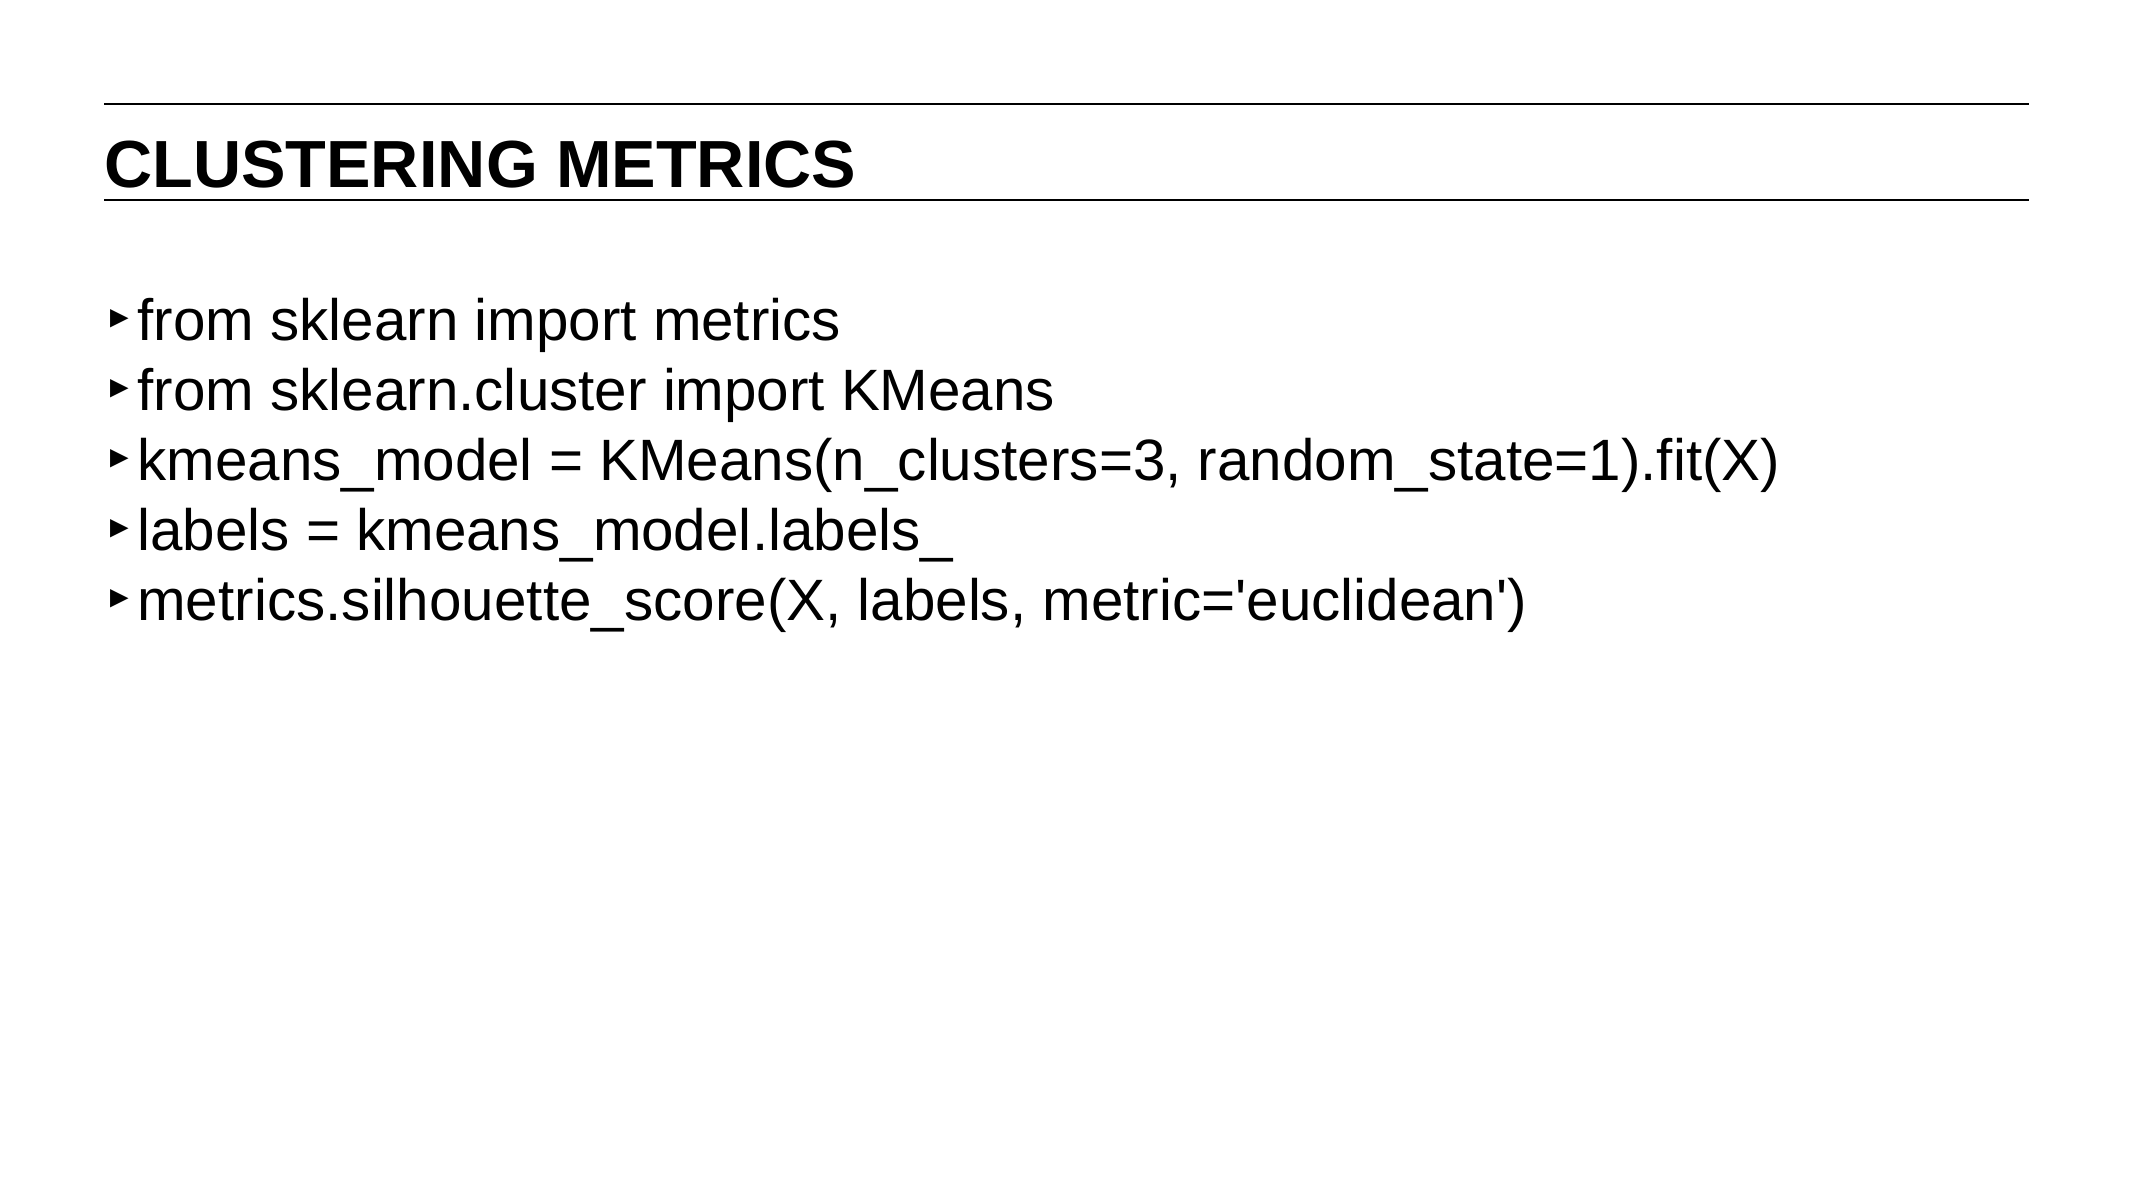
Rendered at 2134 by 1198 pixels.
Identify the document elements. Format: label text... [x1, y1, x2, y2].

list from sklearn import metrics from sklearn.cluster import KMeans kmeans_model = KMeans(n_clusters=3, random_state=1).fit(X) labels = kmeans_model.labels_ metrics.silhouette_score(X, labels, metric='euclidean') [104, 212, 2030, 1097]
text_box CLUSTERING METRICS [104, 120, 2030, 192]
